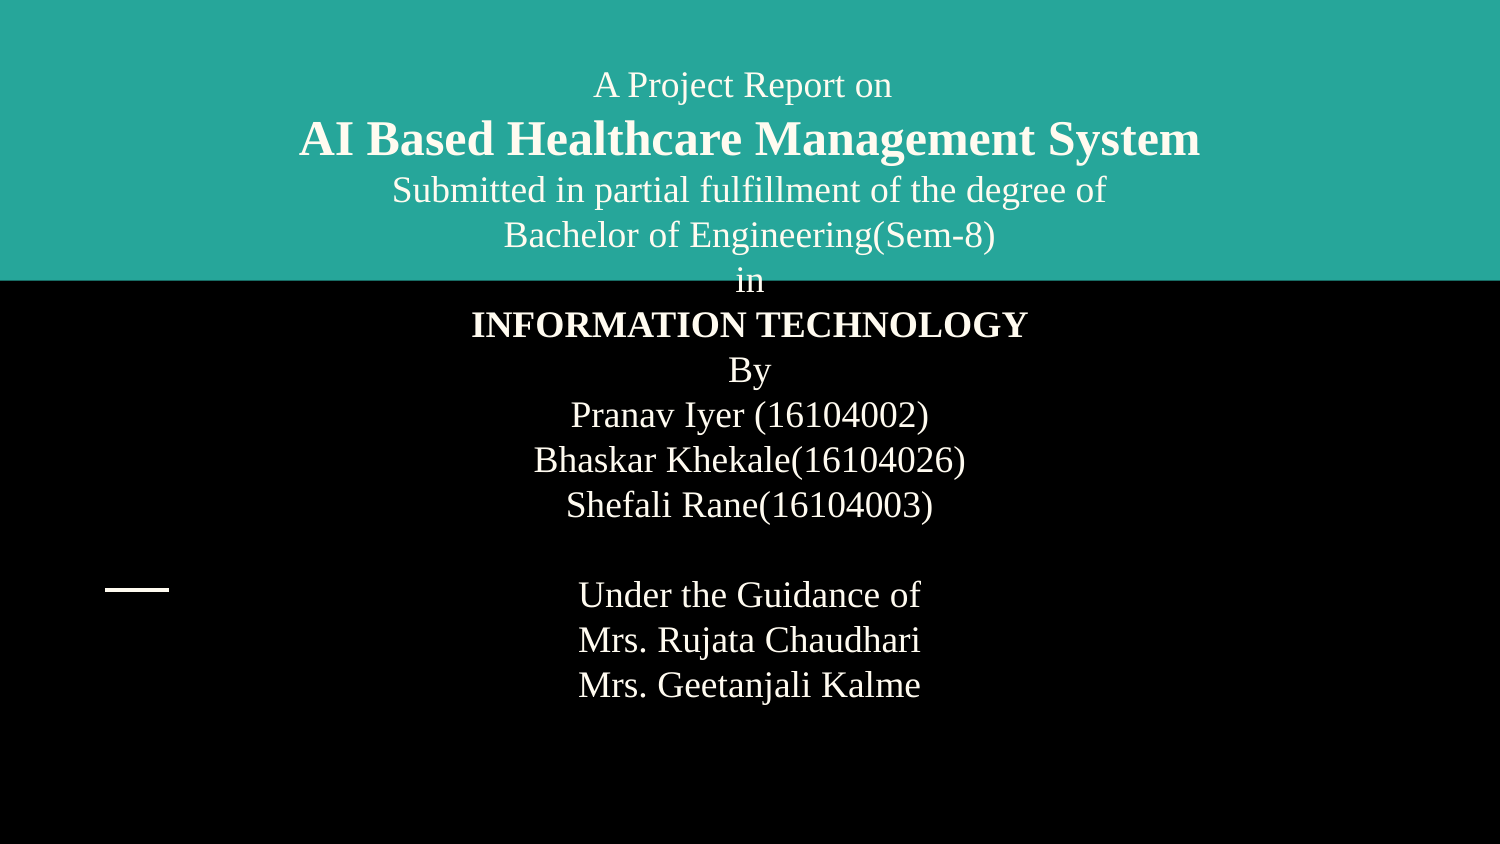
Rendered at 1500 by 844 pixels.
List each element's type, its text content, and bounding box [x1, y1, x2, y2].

title A Project Report on AI Based Healthcare Management System Submitted in partial fulfillment of the degree of Bachelor of Engineering(Sem-8) in INFORMATION TECHNOLOGY By Pranav Iyer (16104002) Bhaskar Khekale(16104026) Shefali Rane(16104003) Under the Guidance of Mrs. Rujata Chaudhari Mrs. Geetanjali Kalme [84, 45, 1416, 827]
